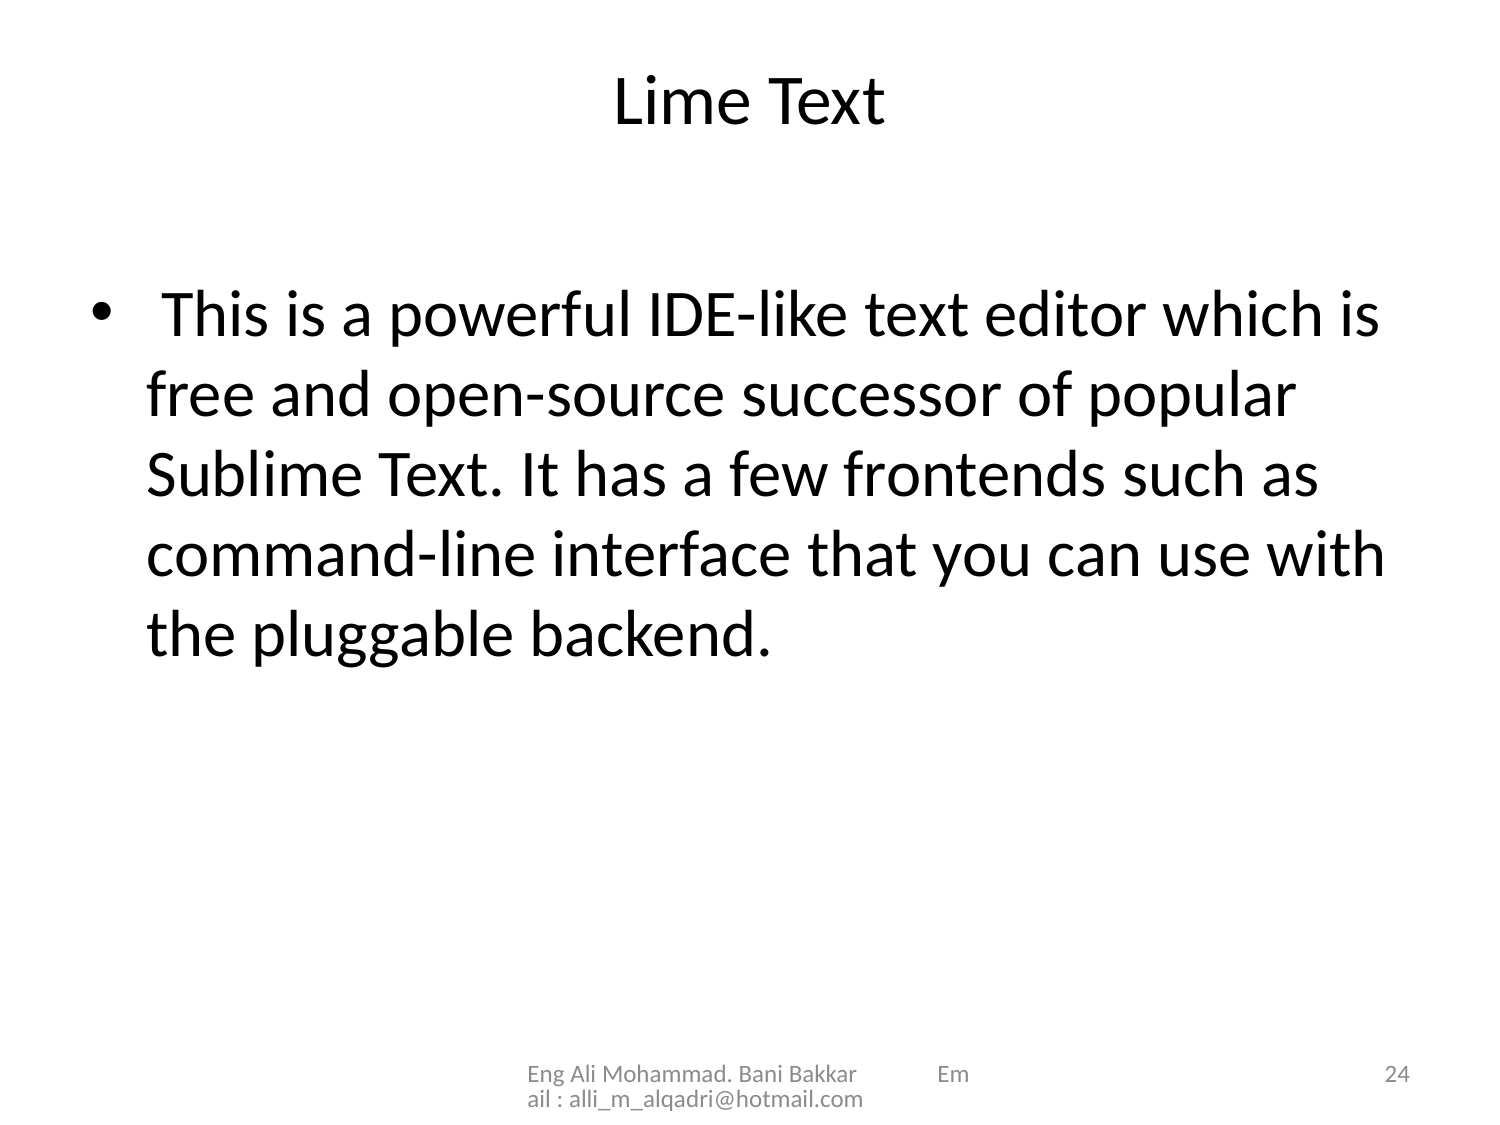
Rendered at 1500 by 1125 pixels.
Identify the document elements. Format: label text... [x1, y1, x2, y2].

footer Eng Ali Mohammad. Bani Bakkar Email : alli_m_alqadri@hotmail.com [512, 1042, 988, 1103]
list This is a powerful IDE-like text editor which is free and open-source successor of popular Sublime Text. It has a few frontends such as command-line interface that you can use with the pluggable backend. [75, 262, 1425, 1005]
title Lime Text [75, 45, 1425, 233]
slide_number 24 [1074, 1042, 1425, 1103]
